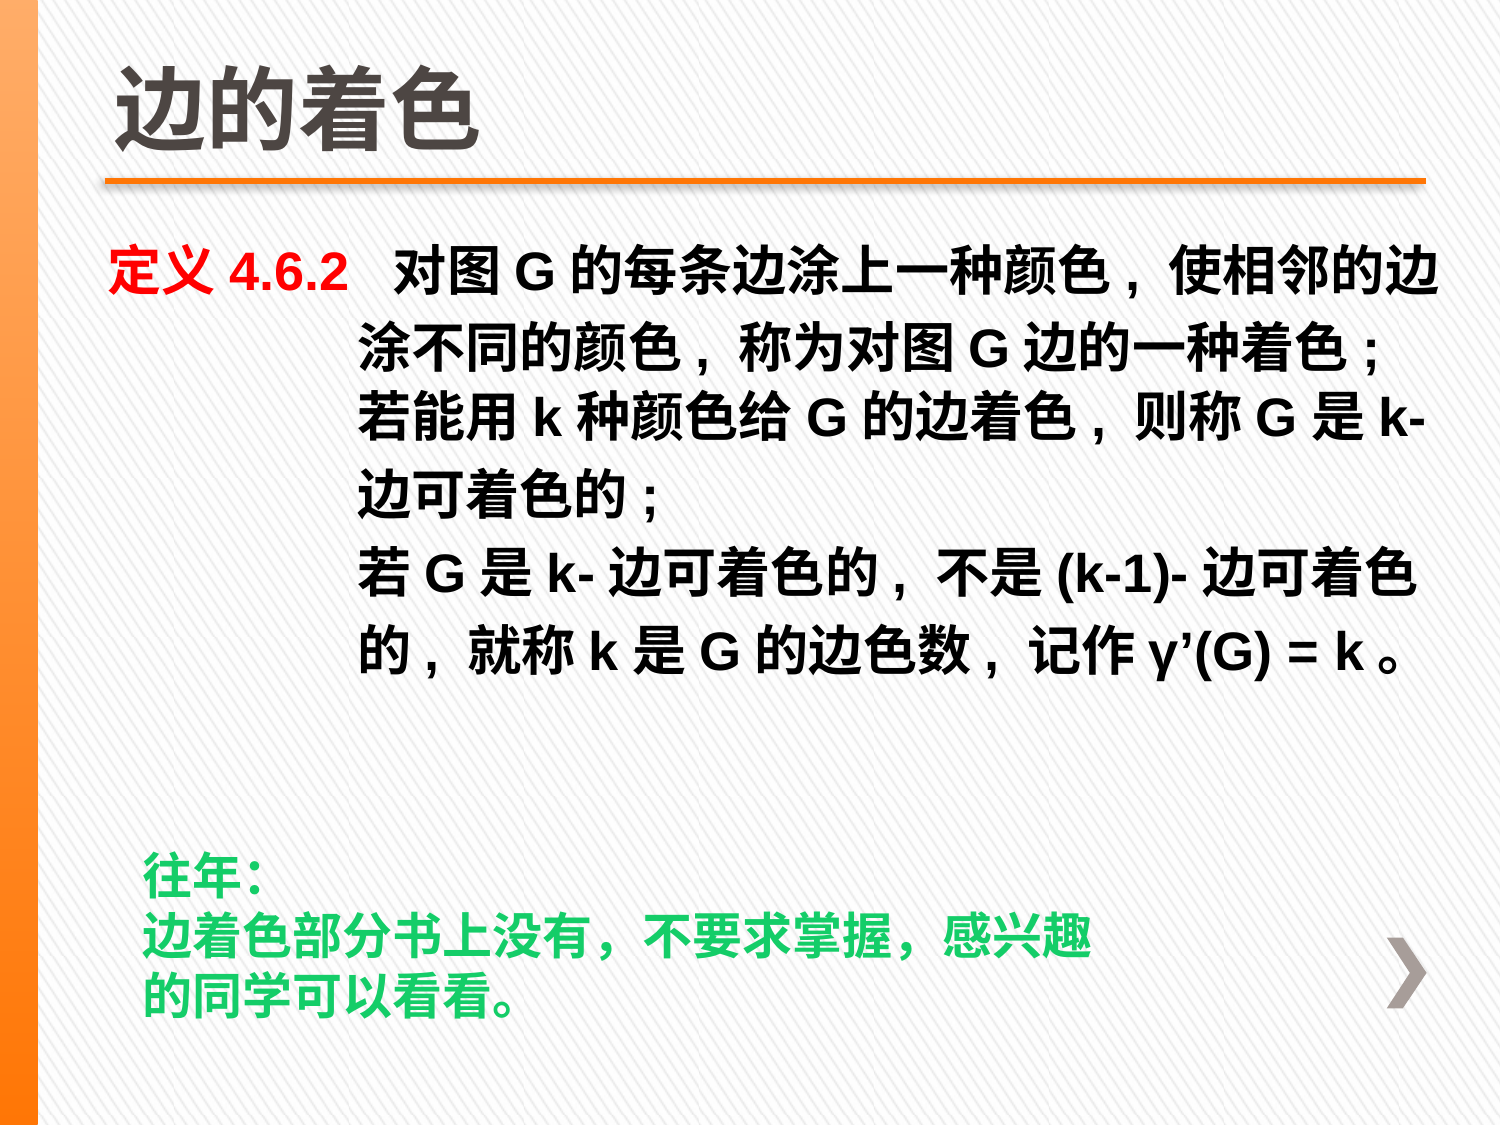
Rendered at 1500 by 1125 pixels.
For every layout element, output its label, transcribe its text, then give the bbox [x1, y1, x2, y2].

text_box [0, 281, 37, 285]
text_box 定义4.6.2 对图G的每条边涂上一种颜色, 使相邻的边涂不同的颜色, 称为对图G边的一种着色; [107, 222, 1448, 369]
title 边的着色 [99, 0, 1422, 170]
text_box 往年： 边着色部分书上没有，不要求掌握，感兴趣的同学可以看看。 [128, 837, 1135, 1033]
text_box 若能用k种颜色给G的边着色, 则称G是k-边可着色的; 若G是k-边可着色的, 不是(k-1)-边可着色的, 就称k是G的边色数, 记作γ’(G) = k。 [107, 369, 1448, 682]
